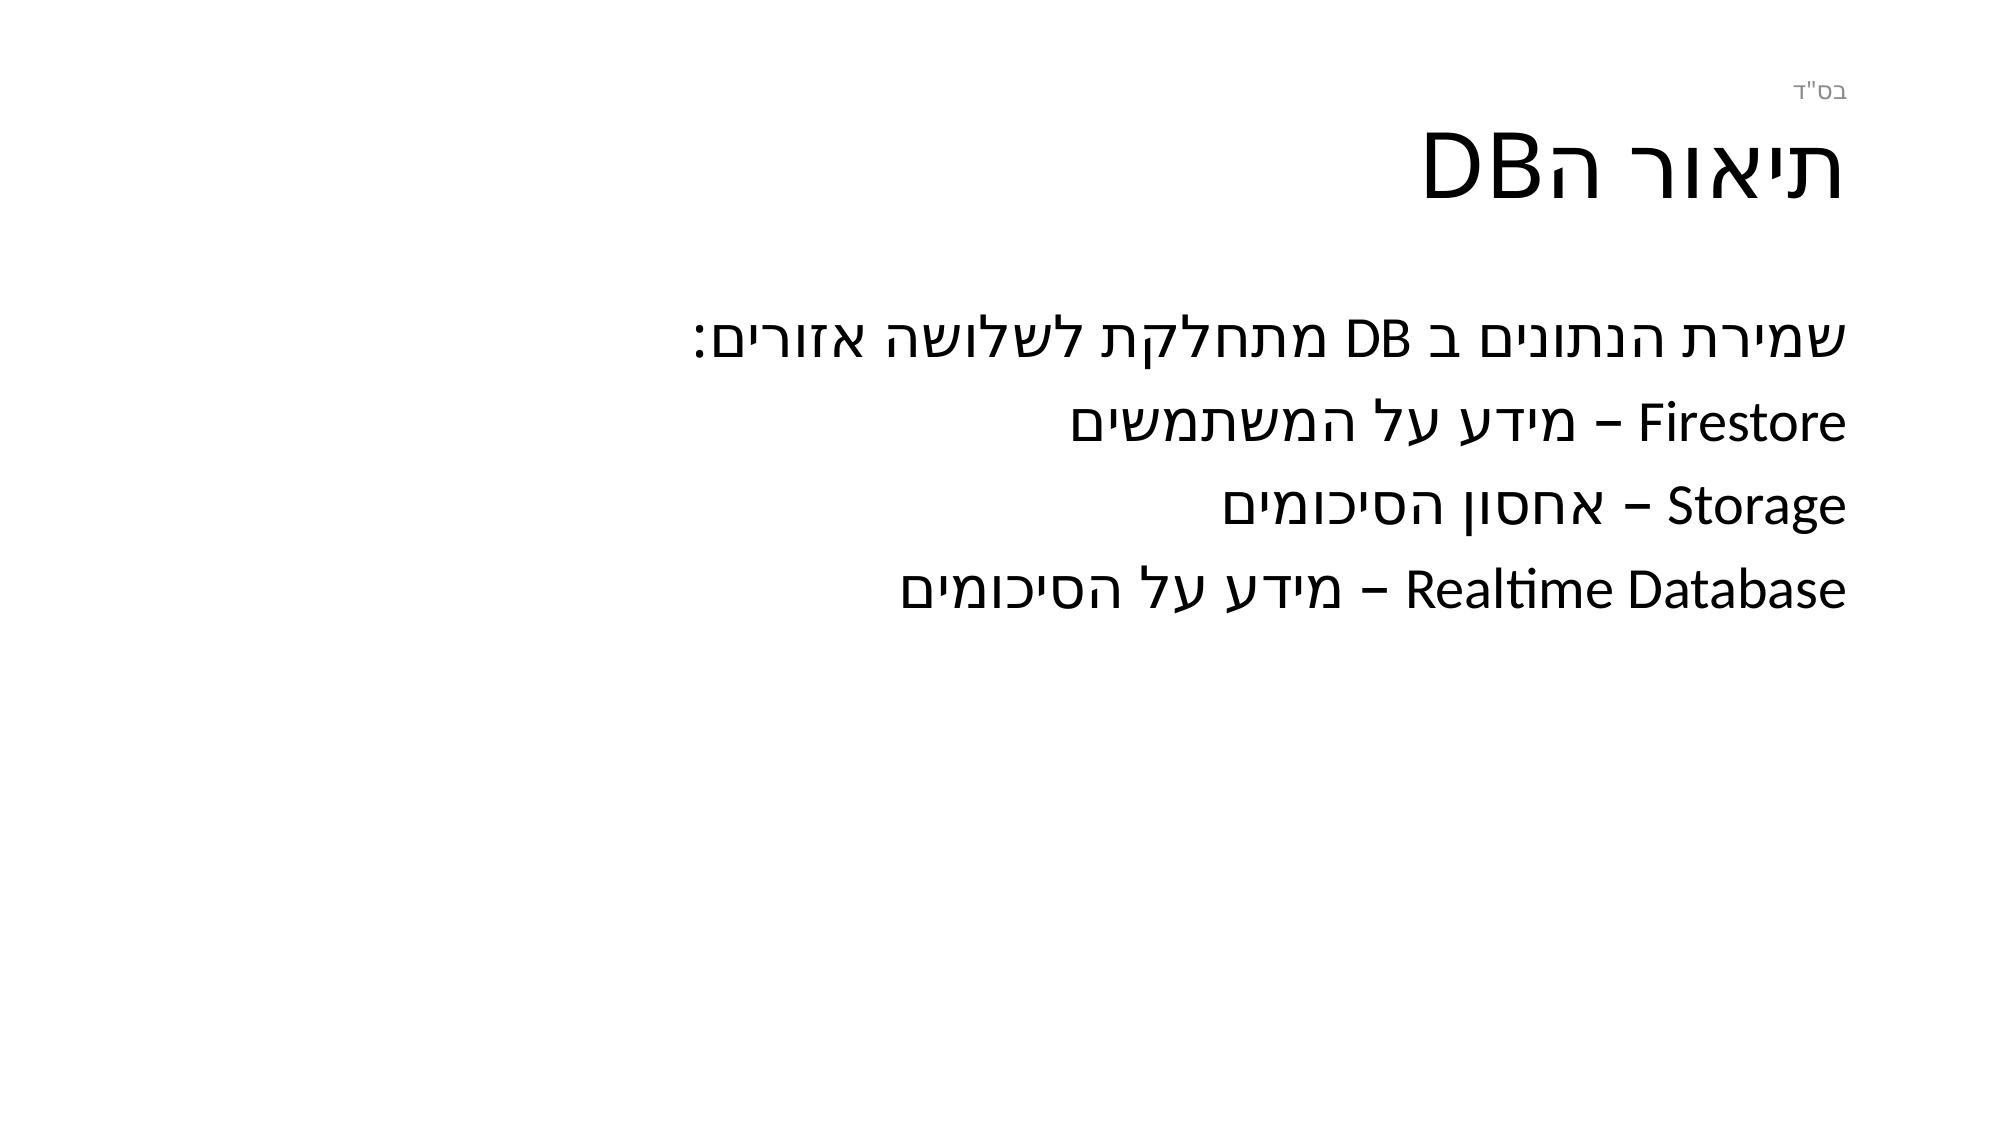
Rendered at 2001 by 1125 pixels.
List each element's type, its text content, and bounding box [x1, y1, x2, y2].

title תיאור הDB [137, 59, 1863, 278]
list שמירת הנתונים ב DB מתחלקת לשלושה אזורים: Firestore – מידע על המשתמשים Storage – אחסון הסיכומים Realtime Database – מידע על הסיכומים [137, 299, 1863, 1014]
slide_number בס"ד [1412, 59, 1863, 120]
